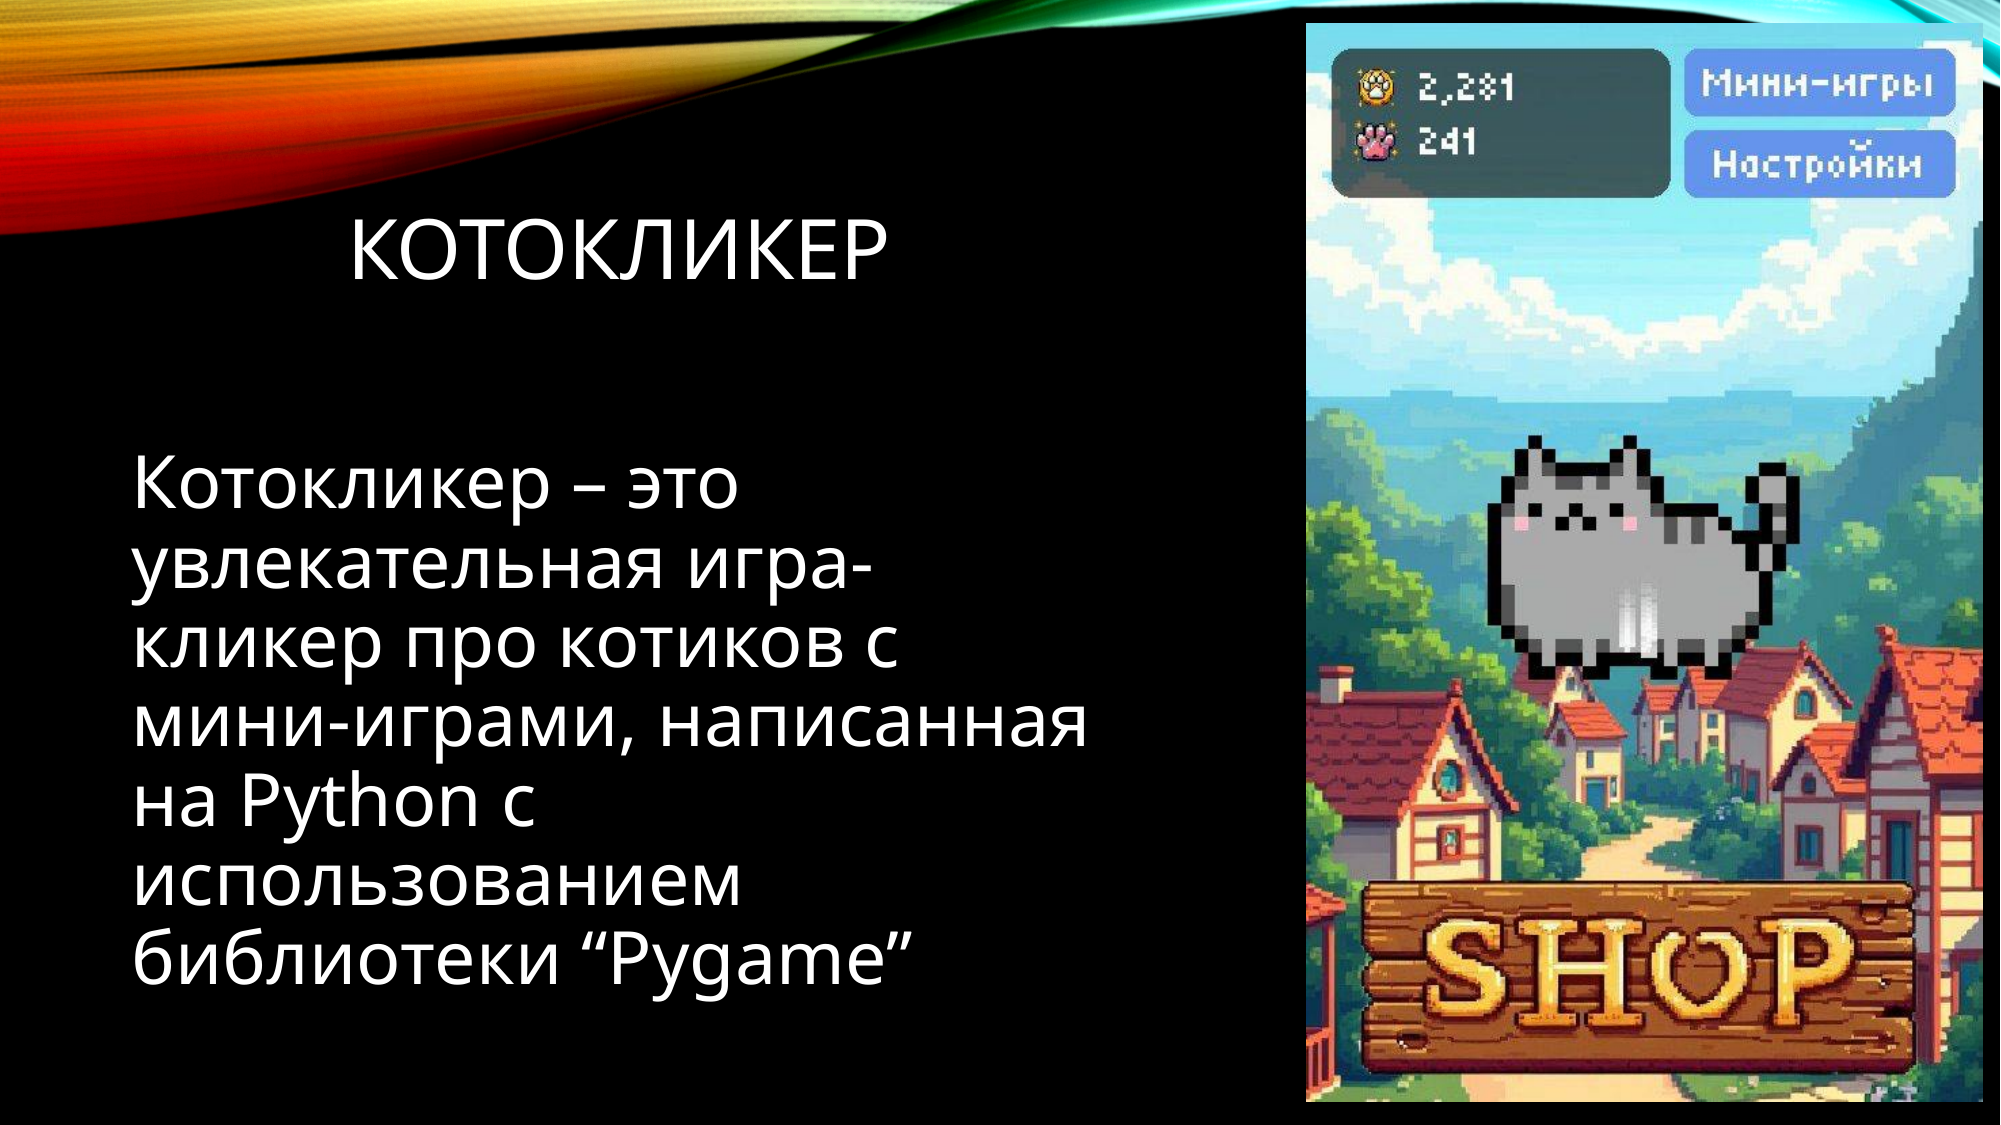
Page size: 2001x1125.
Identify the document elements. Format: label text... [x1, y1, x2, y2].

title Котокликер [331, 146, 907, 358]
picture [0, 0, 2000, 1102]
list Котокликер – это увлекательная игра-кликер про котиков с мини-играми, написанная на Python с использованием библиотеки “Pygame” [116, 358, 1121, 1015]
